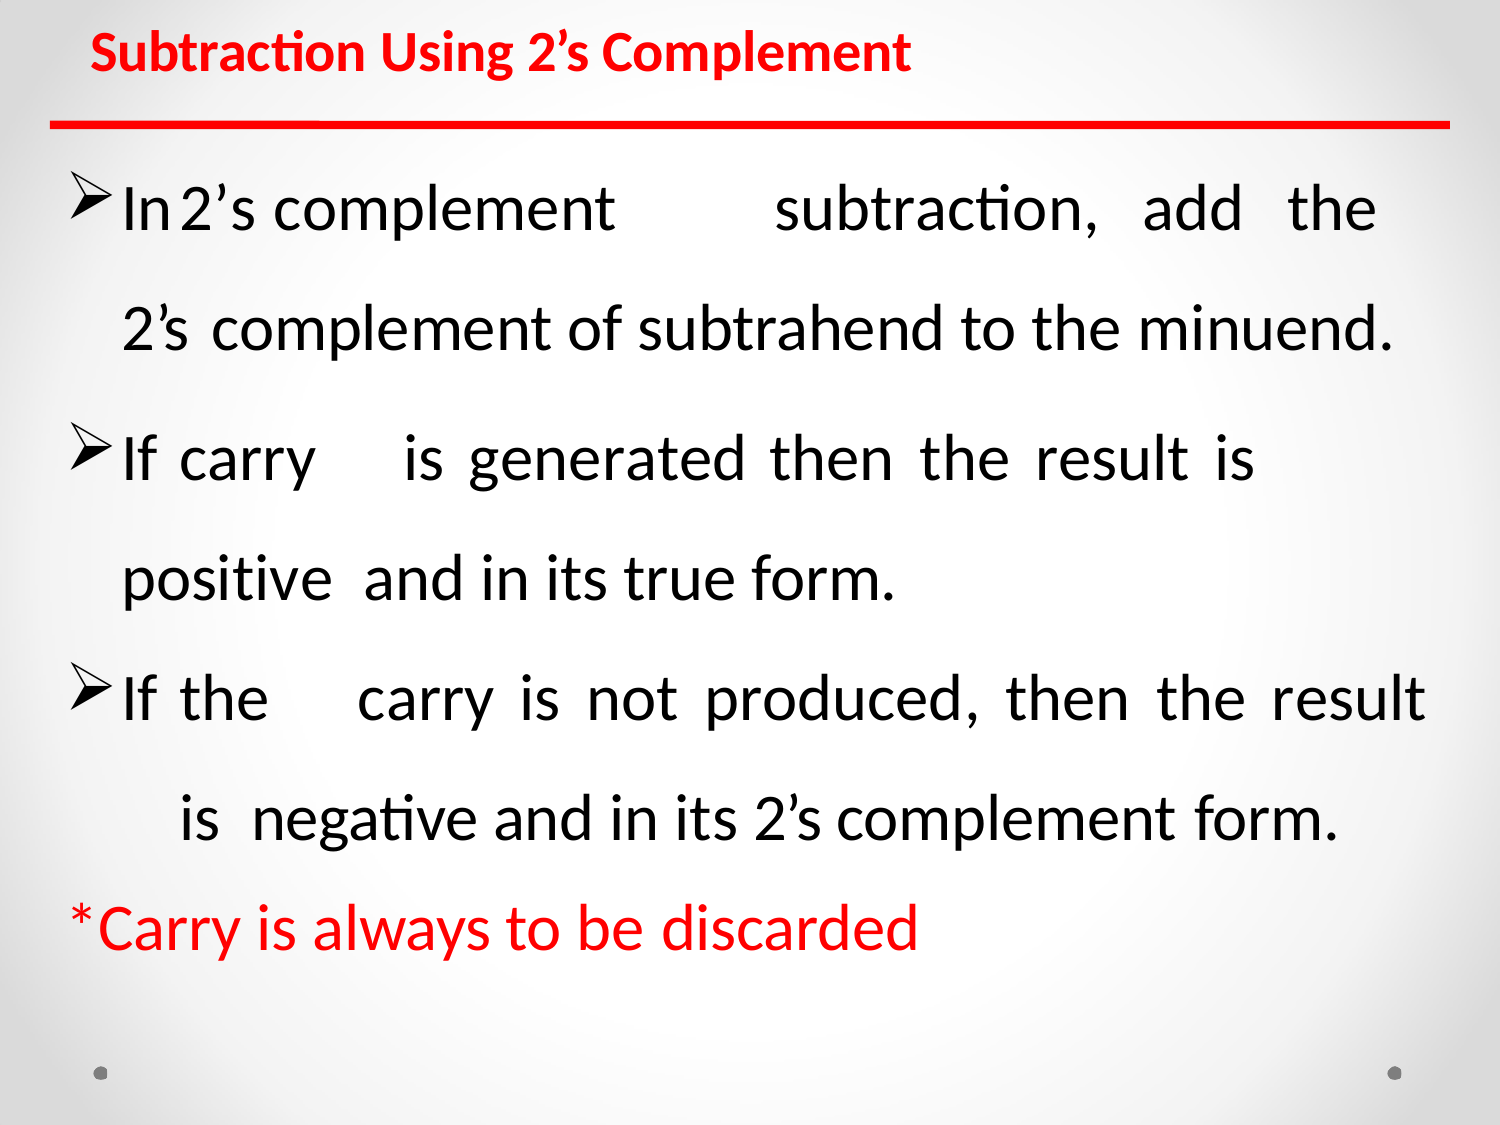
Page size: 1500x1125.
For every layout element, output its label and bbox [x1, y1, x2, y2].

picture [0, 0, 1500, 1125]
title [87, 11, 923, 121]
text_box [49, 121, 1450, 964]
